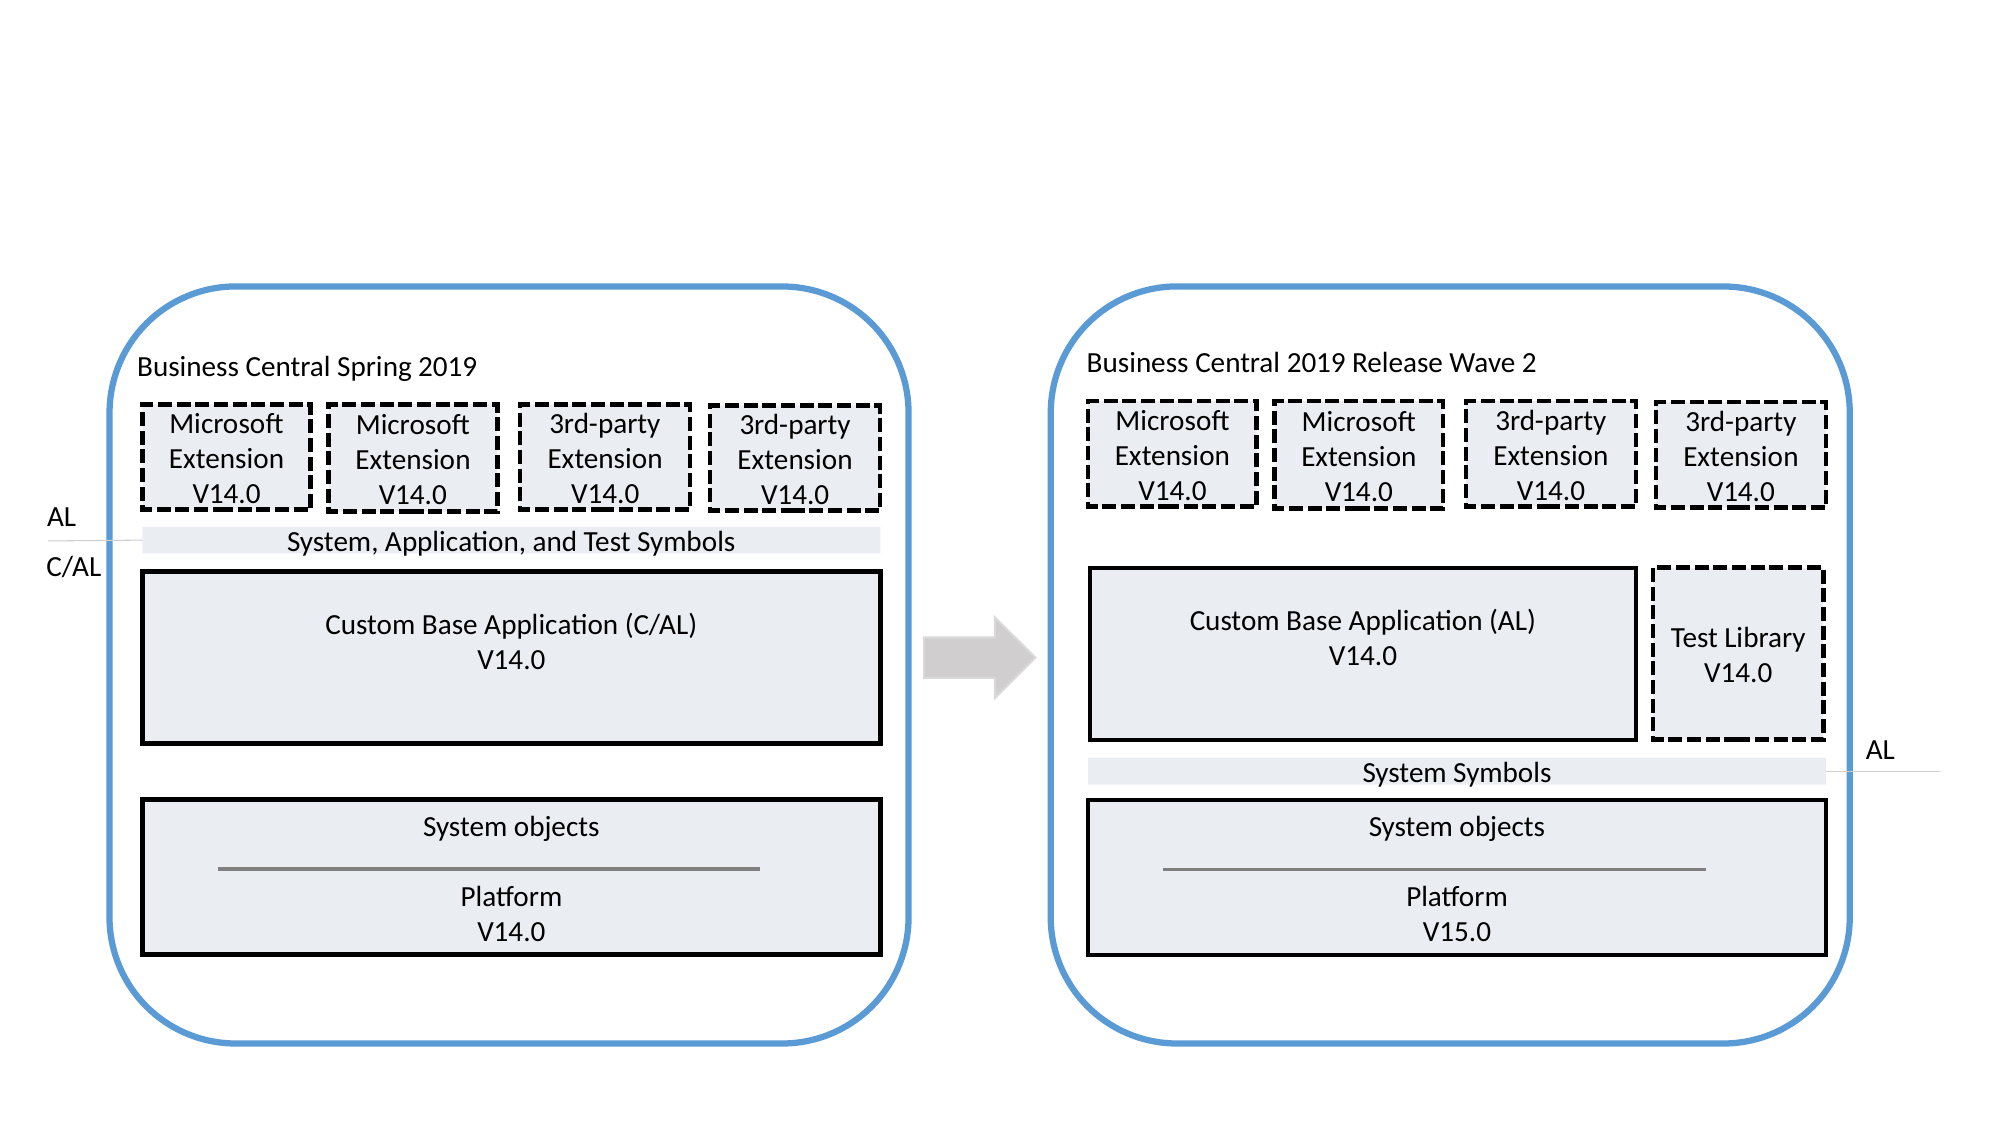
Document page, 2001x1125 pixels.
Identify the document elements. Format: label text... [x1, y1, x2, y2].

text_box [923, 614, 1037, 701]
text_box [108, 285, 910, 1045]
text_box Business Central 2019 Release Wave 2 [1071, 335, 1559, 386]
text_box AL [1851, 723, 1911, 771]
text_box AL [32, 489, 92, 540]
text_box Microsoft Extension V14.0 [1087, 400, 1258, 507]
text_box Custom Base Application (AL) V14.0 [1089, 567, 1637, 741]
text_box System, Application, and Test Symbols [141, 526, 881, 554]
text_box System objects Platform V14.0 [141, 798, 881, 955]
text_box Custom Base Application (C/AL) V14.0 [141, 571, 881, 745]
text_box Microsoft Extension V14.0 [328, 403, 498, 513]
text_box 3rd-party Extension V14.0 [709, 404, 881, 512]
text_box Microsoft Extension V14.0 [1274, 400, 1444, 509]
text_box 3rd-party Extension V14.0 [519, 403, 691, 511]
text_box Test Library V14.0 [1652, 567, 1824, 741]
text_box Business Central Spring 2019 [122, 339, 500, 390]
text_box [1049, 285, 1851, 1045]
text_box C/AL [31, 540, 117, 590]
text_box 3rd-party Extension V14.0 [1655, 401, 1827, 508]
text_box 3rd-party Extension V14.0 [1465, 400, 1637, 507]
text_box System objects Platform V15.0 [1087, 799, 1827, 956]
text_box Microsoft Extension V14.0 [141, 403, 312, 511]
text_box System Symbols [1087, 757, 1827, 786]
